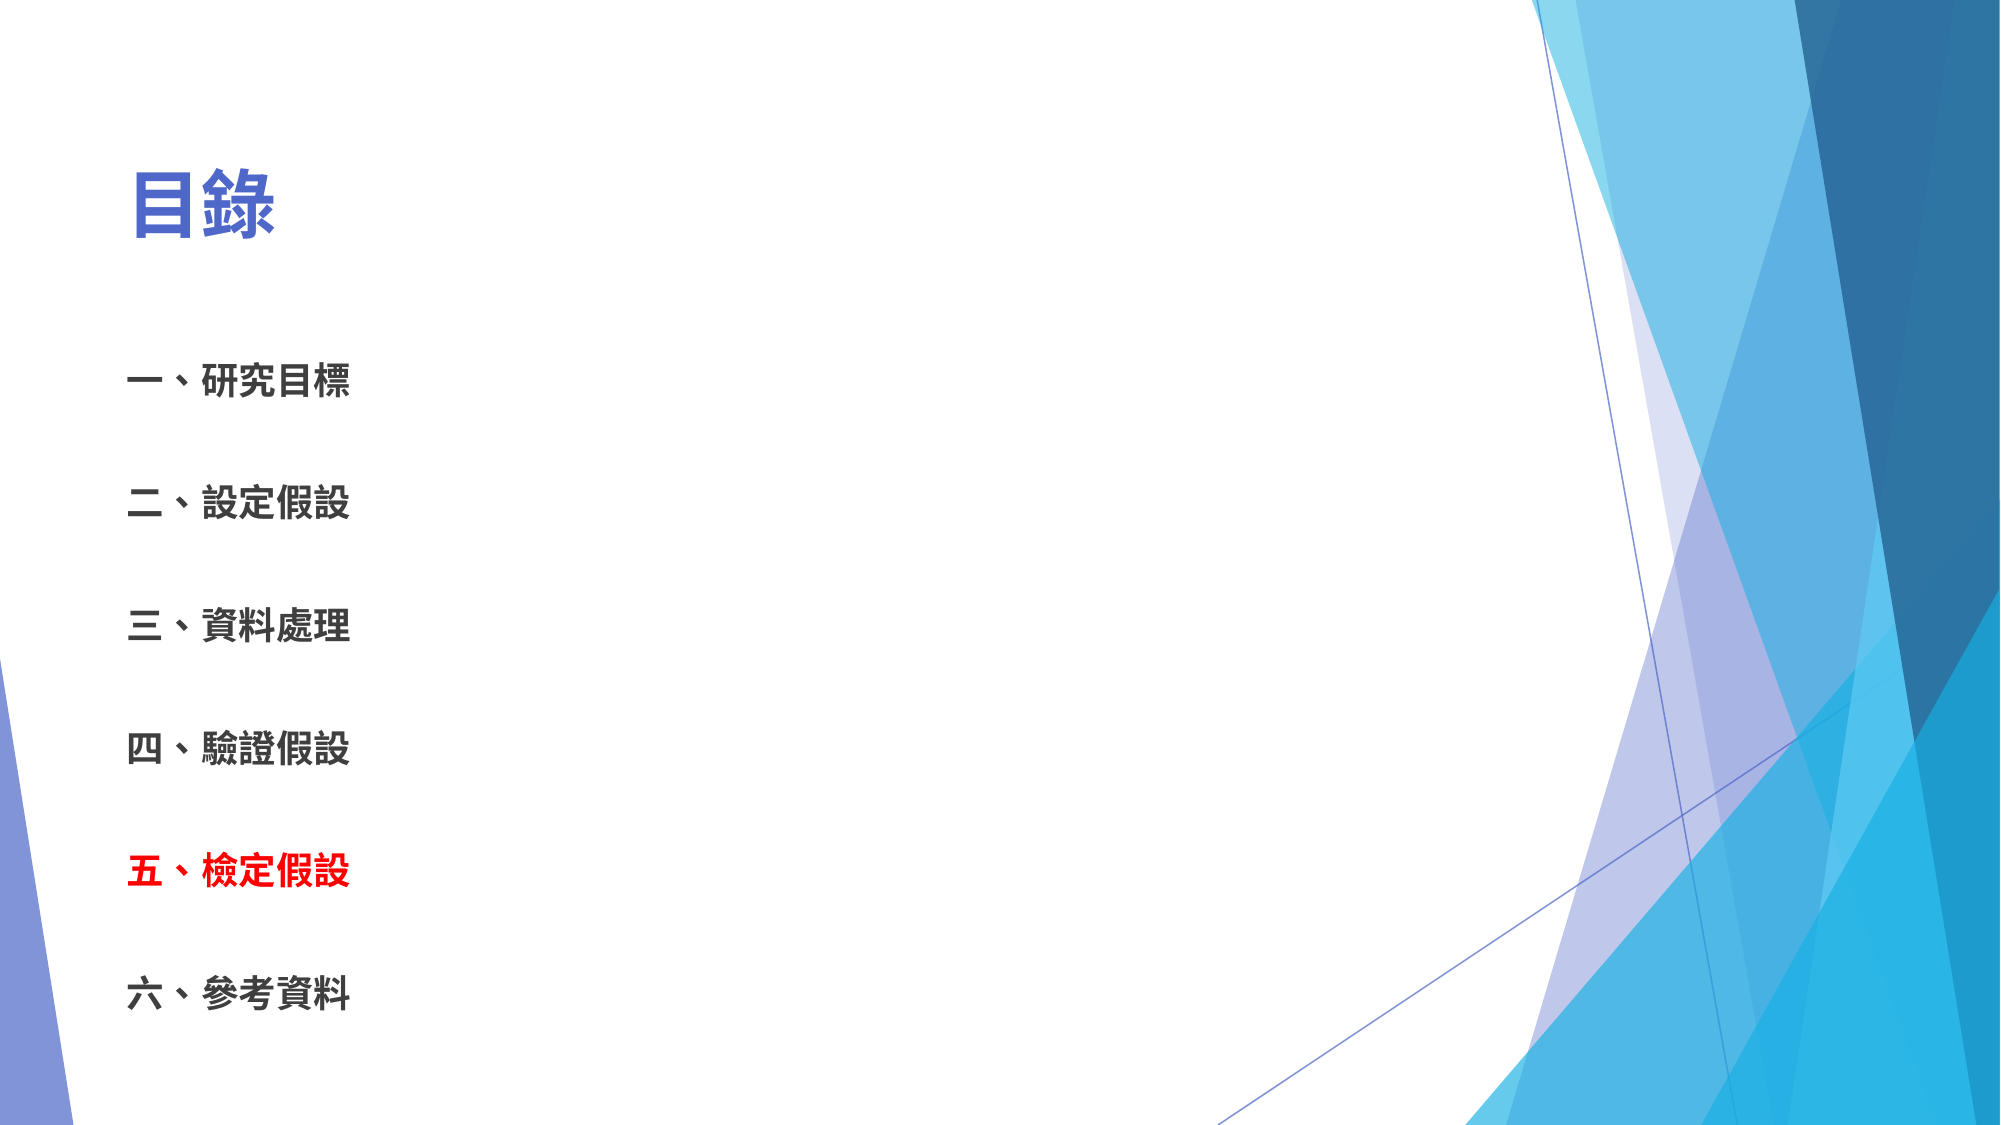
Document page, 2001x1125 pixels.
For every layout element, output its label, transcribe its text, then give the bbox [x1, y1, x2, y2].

title 目錄 [111, 99, 1522, 317]
list 一、研究目標 二、設定假設 三、資料處理 四、驗證假設 五、檢定假設 六、參考資料 [111, 354, 1522, 992]
